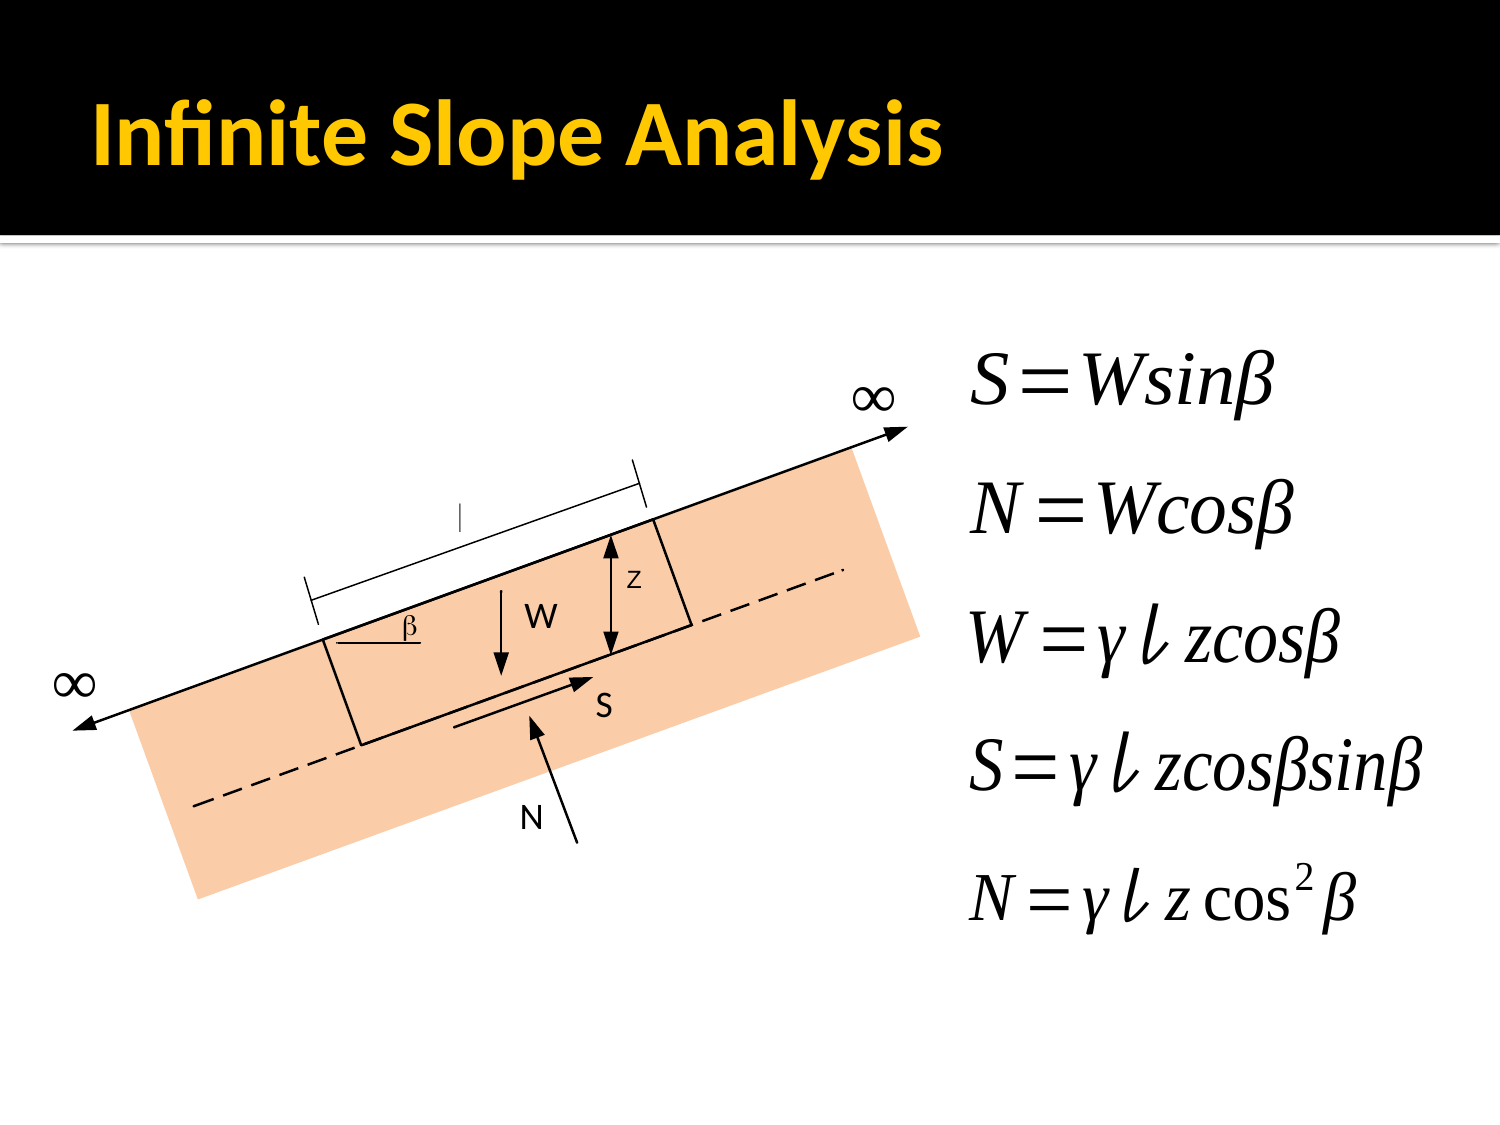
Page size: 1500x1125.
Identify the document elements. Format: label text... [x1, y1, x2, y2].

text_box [49, 349, 923, 902]
title Infinite Slope Analysis [75, 24, 1425, 231]
